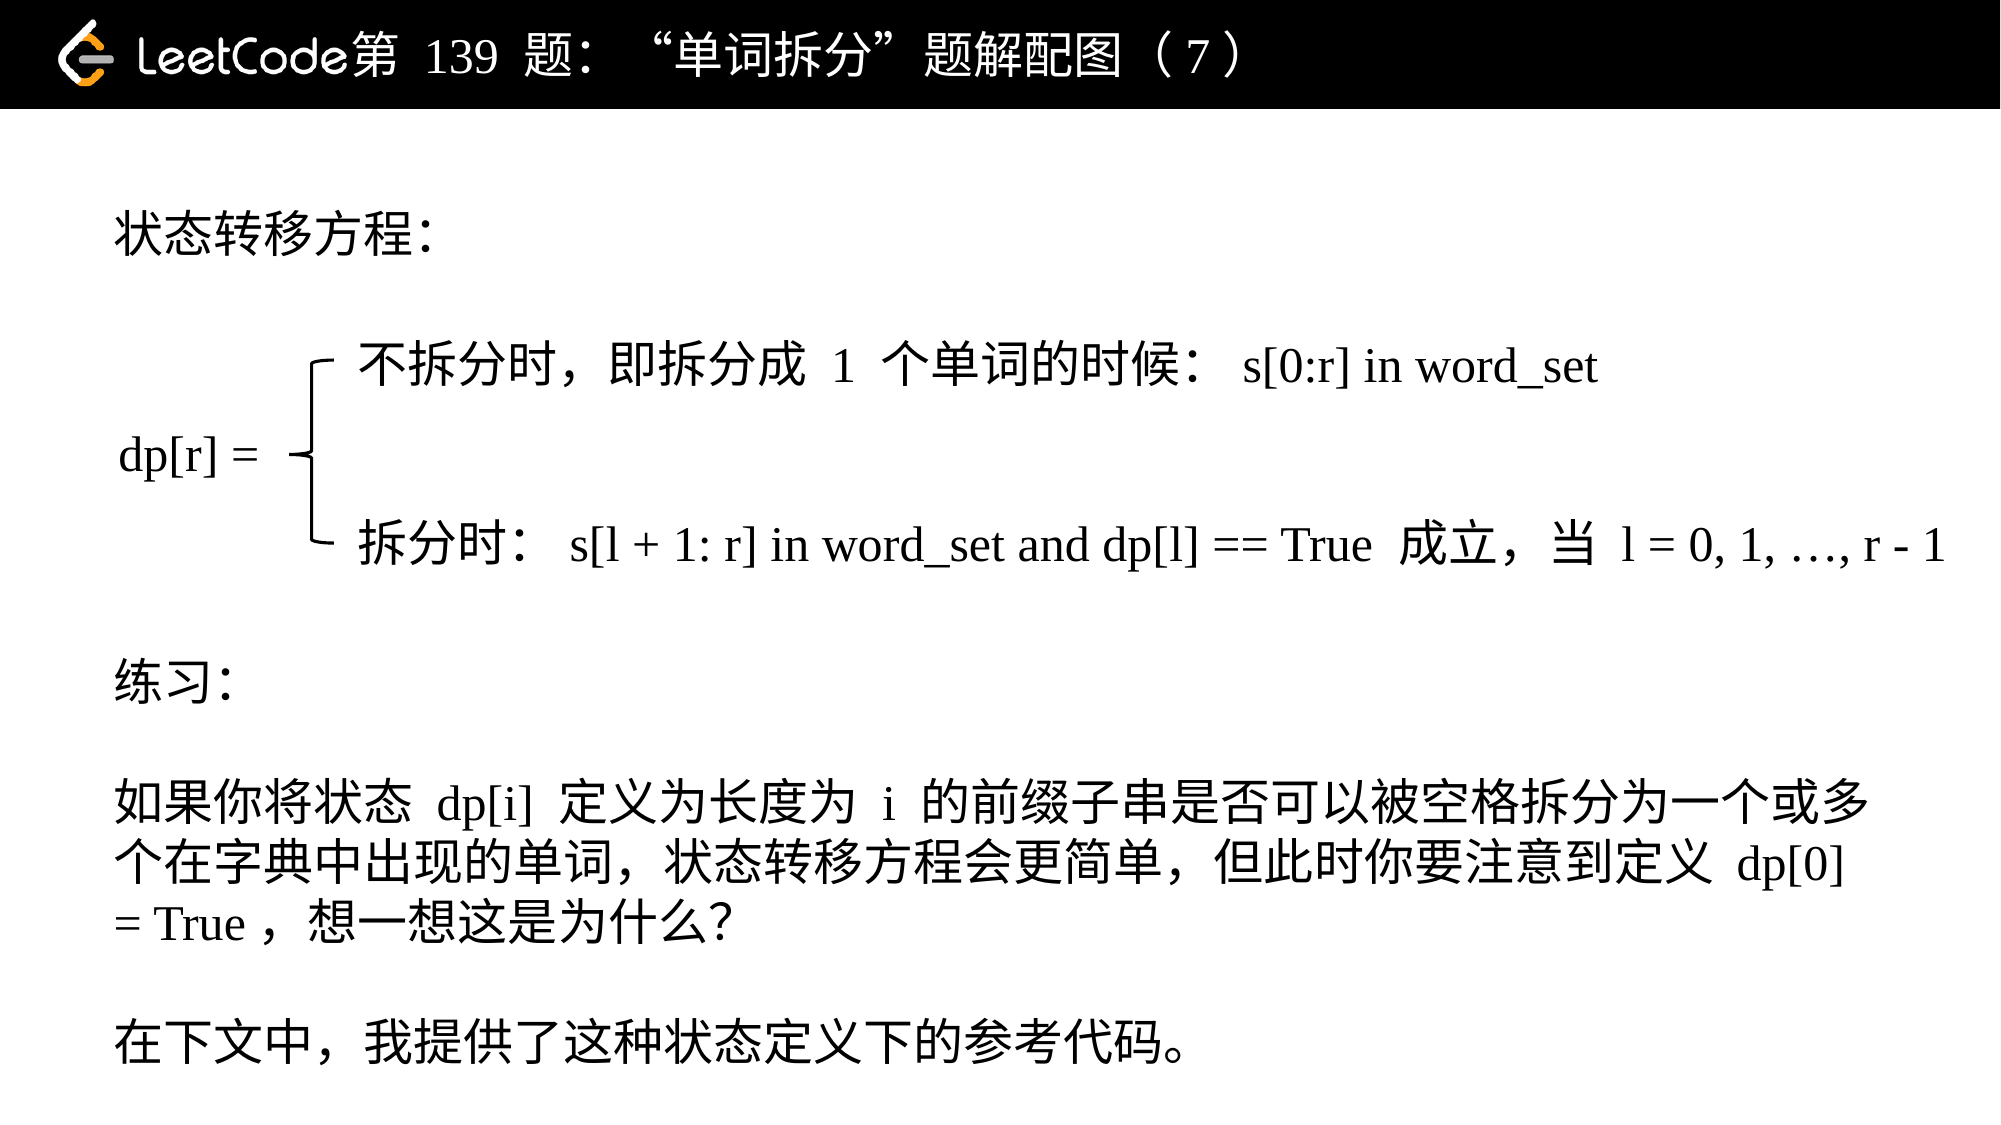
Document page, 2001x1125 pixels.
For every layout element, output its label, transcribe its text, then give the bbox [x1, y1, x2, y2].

text_box 状态转移方程： [98, 194, 443, 270]
text_box [289, 359, 334, 544]
text_box 不拆分时，即拆分成 1 个单词的时候：s[0:r] in word_set [342, 324, 1793, 400]
text_box 练习： 如果你将状态 dp[i] 定义为长度为 i 的前缀子串是否可以被空格拆分为一个或多个在字典中出现的单词，状态转移方程会更简单，但此时你要注意到定义 dp[0] = True，想一想这是为什么？ 在下文中，我提供了这种状态定义下的参考代码。 [98, 642, 1895, 1078]
text_box 第 139 题：“单词拆分”题解配图（7） [335, 16, 1288, 92]
text_box 拆分时：s[l + 1: r] in word_set and dp[l] == True 成立，当 l = 0, 1, …, r - 1 [342, 503, 1973, 579]
text_box dp[r] = [103, 413, 311, 489]
picture [57, 14, 347, 100]
